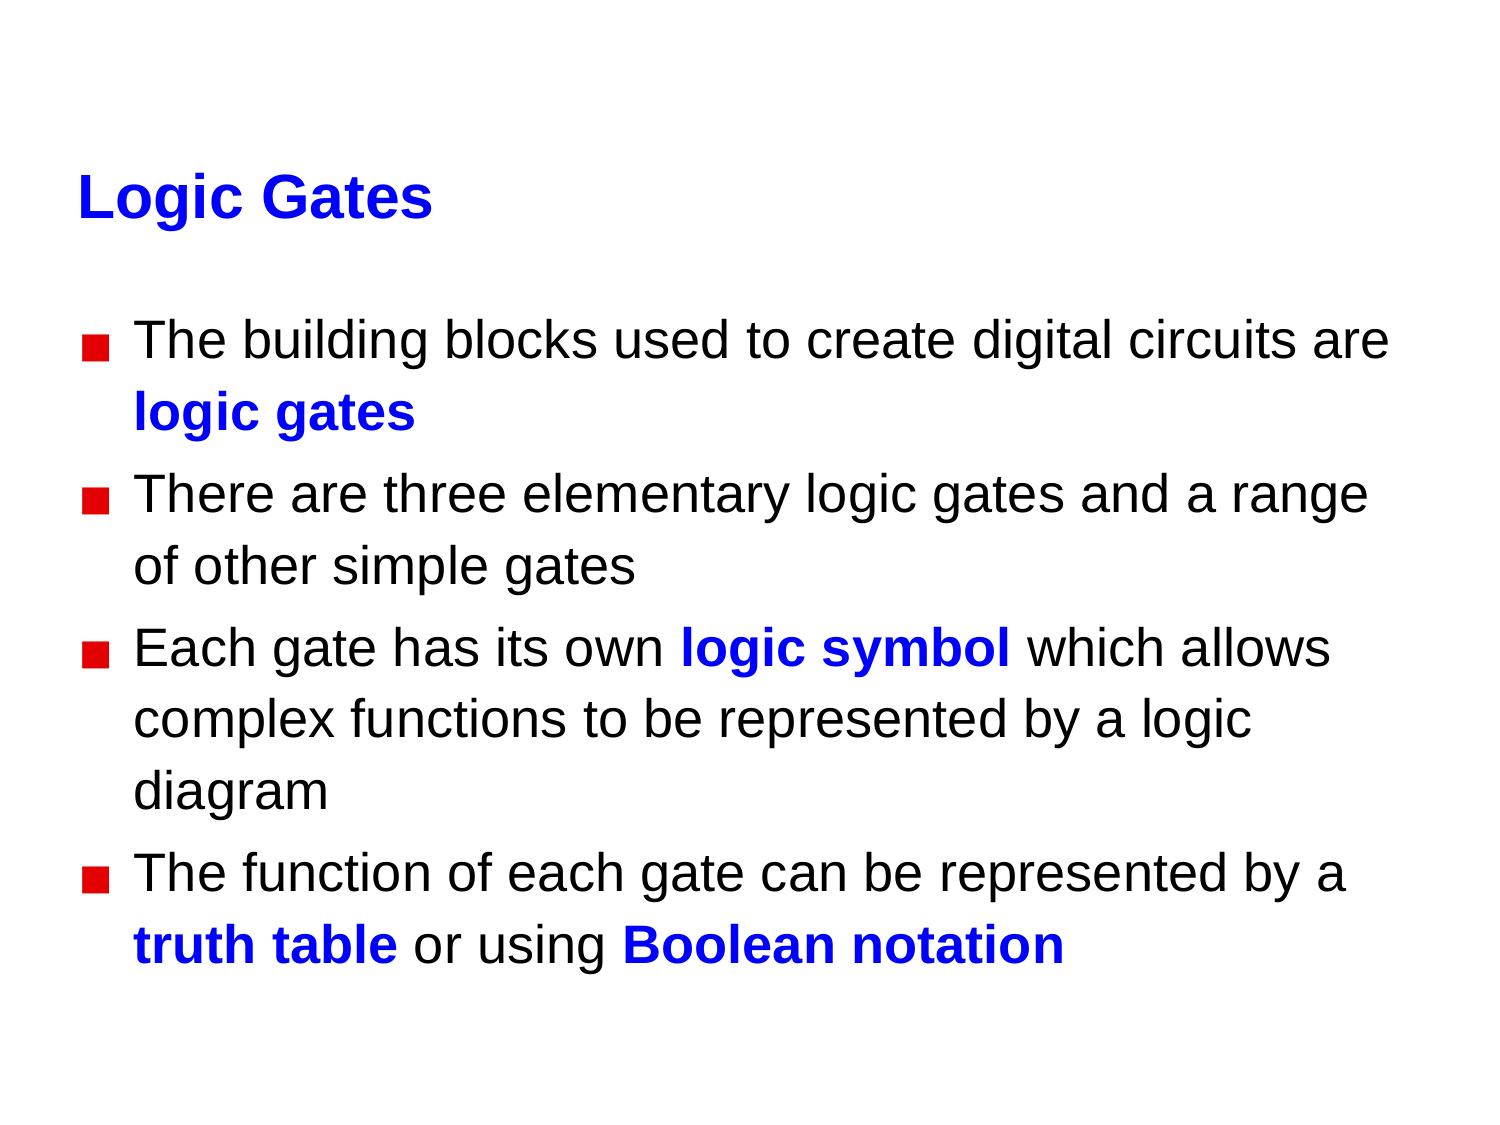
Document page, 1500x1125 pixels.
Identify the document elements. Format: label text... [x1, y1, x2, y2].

list The building blocks used to create digital circuits are logic gates There are three elementary logic gates and a range of other simple gates Each gate has its own logic symbol which allows complex functions to be represented by a logic diagram The function of each gate can be represented by a truth table or using Boolean notation [62, 290, 1430, 1000]
title Logic Gates [62, 125, 1438, 263]
